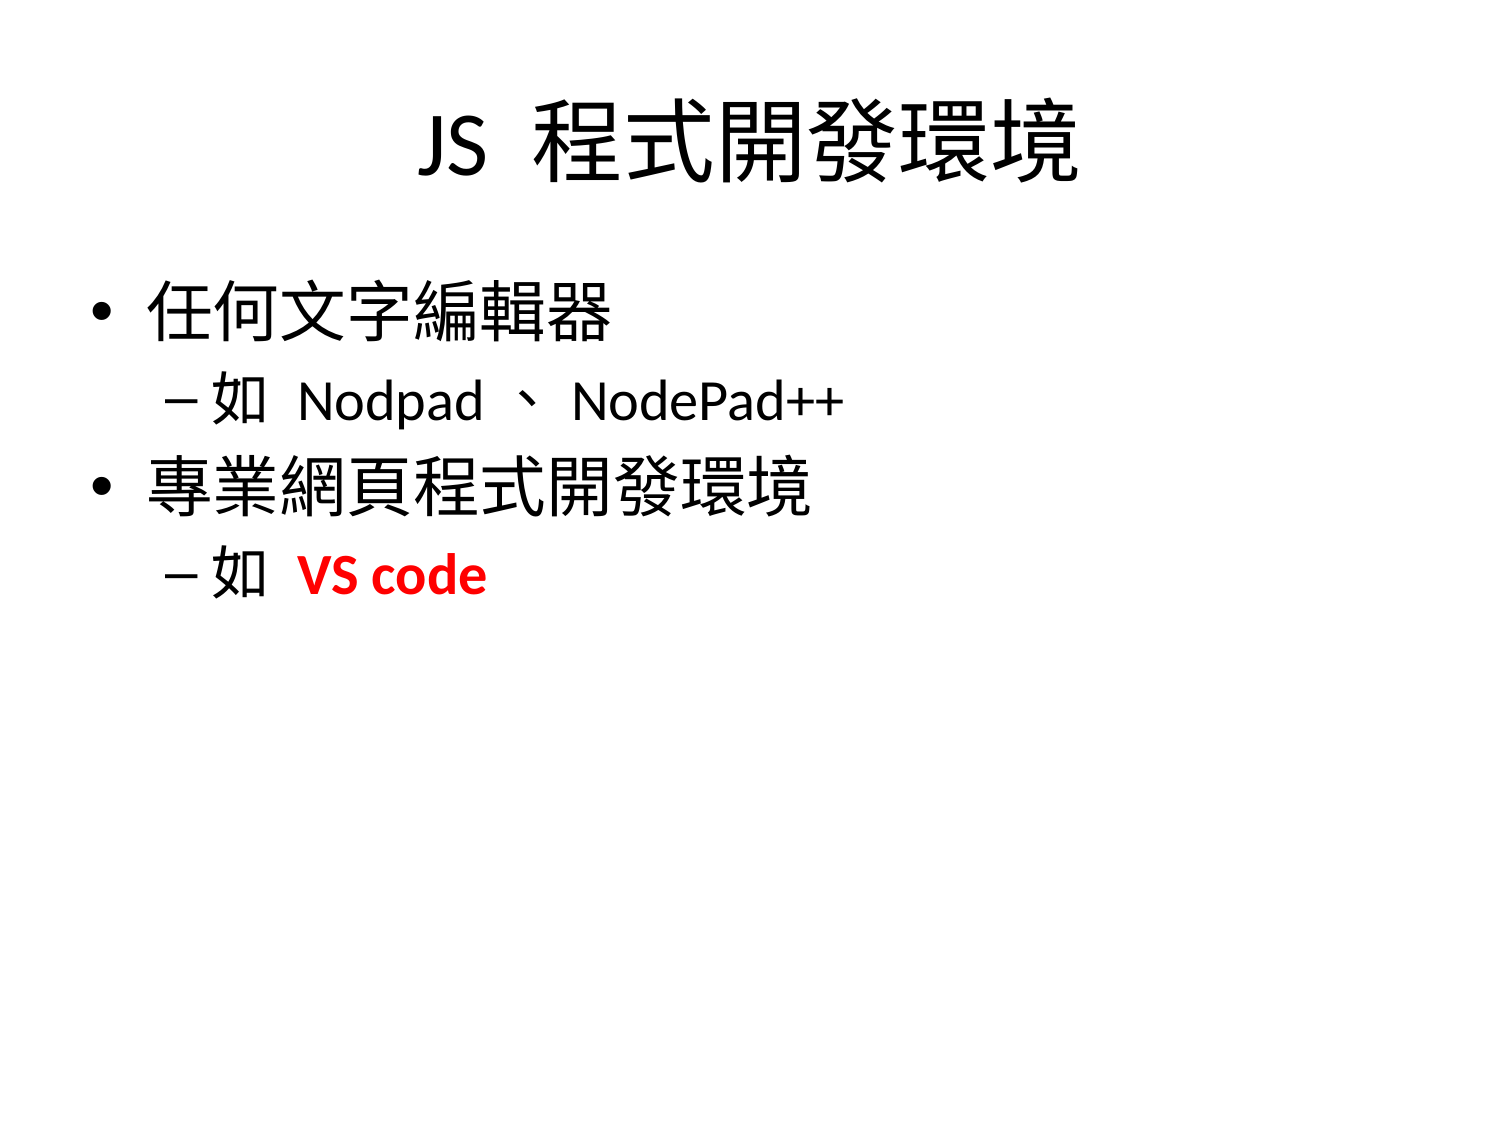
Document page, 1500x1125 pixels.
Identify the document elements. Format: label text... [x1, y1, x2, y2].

list 任何文字編輯器 如 Nodpad、NodePad++ 專業網頁程式開發環境 如 VS code [75, 262, 1425, 1005]
title JS 程式開發環境 [75, 45, 1425, 233]
